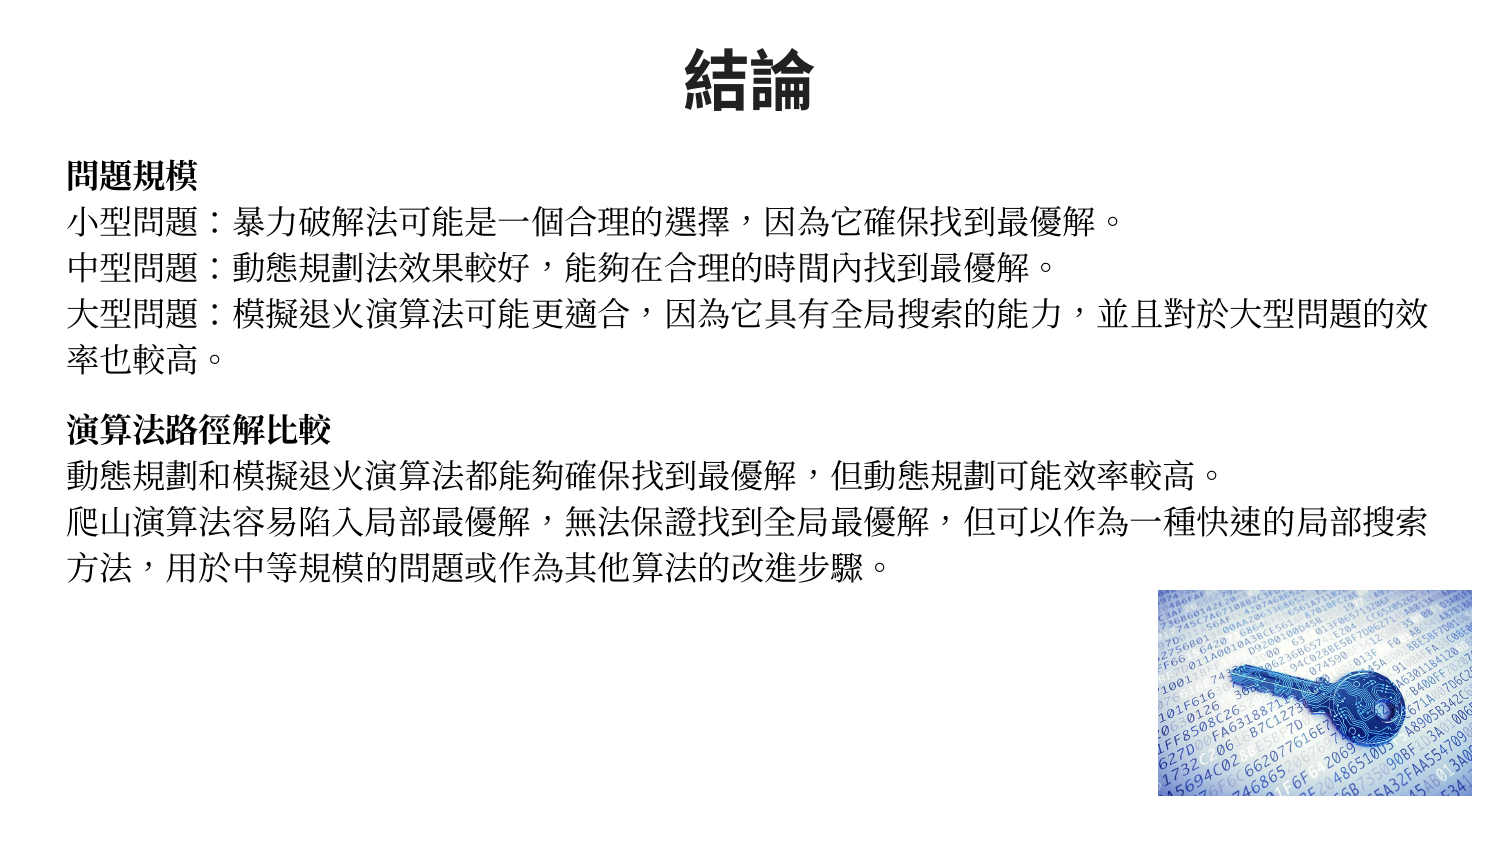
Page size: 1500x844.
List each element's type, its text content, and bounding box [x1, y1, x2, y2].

title 結論 [51, 23, 1449, 134]
picture [1158, 590, 1472, 797]
list 問題規模 小型問題：暴力破解法可能是一個合理的選擇，因為它確保找到最優解。 中型問題：動態規劃法效果較好，能夠在合理的時間內找到最優解。 大型問題：模擬退火演算法可能更適合，因為它具有全局搜索的能力，並且對於大型問題的效率也較高。 演算法路徑解比較 動態規劃和模擬退火演算法都能夠確保找到最優解，但動態規劃可能效率較高。 爬山演算法容易陷入局部最優解，無法保證找到全局最優解，但可以作為一種快速的局部搜索方法，用於中等規模的問題或作為其他算法的改進步驟。 [51, 134, 1449, 683]
